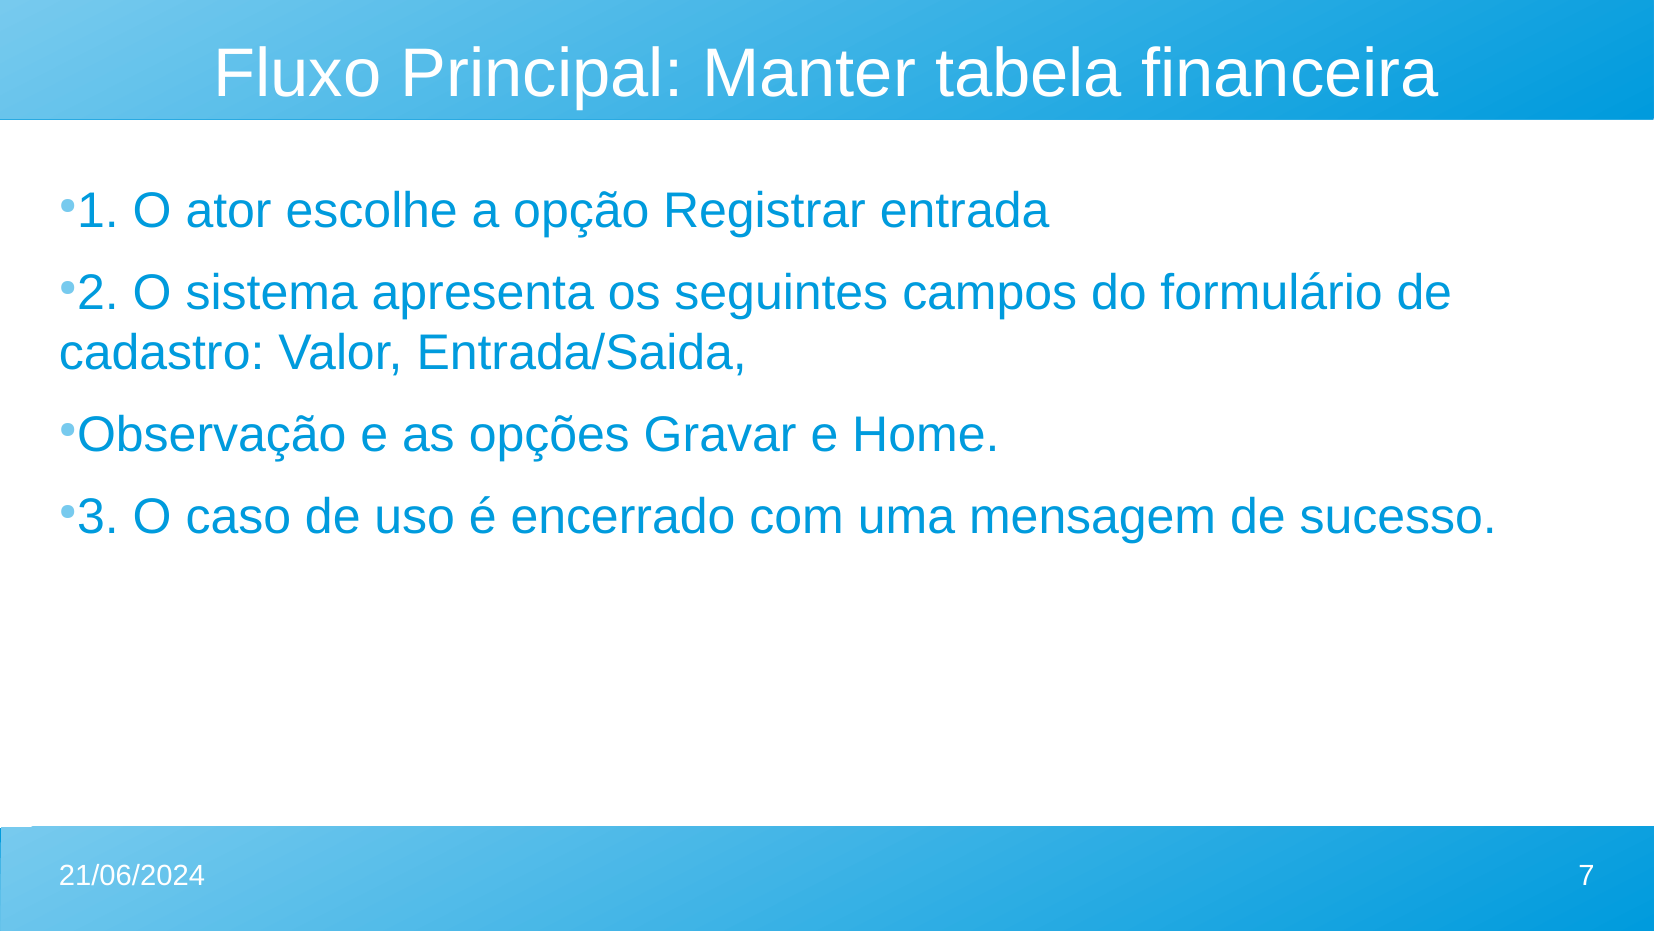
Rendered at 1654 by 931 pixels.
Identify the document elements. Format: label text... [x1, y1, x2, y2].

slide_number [59, 856, 443, 916]
list 1. O ator escolhe a opção Registrar entrada 2. O sistema apresenta os seguintes campos do formulário de cadastro: Valor, Entrada/Saida, Observação e as opções Gravar e Home. 3. O caso de uso é encerrado com uma mensagem de sucesso. [59, 177, 1595, 768]
title Fluxo Principal: Manter tabela financeira [59, 29, 1595, 108]
slide_number 7 [1210, 856, 1595, 916]
